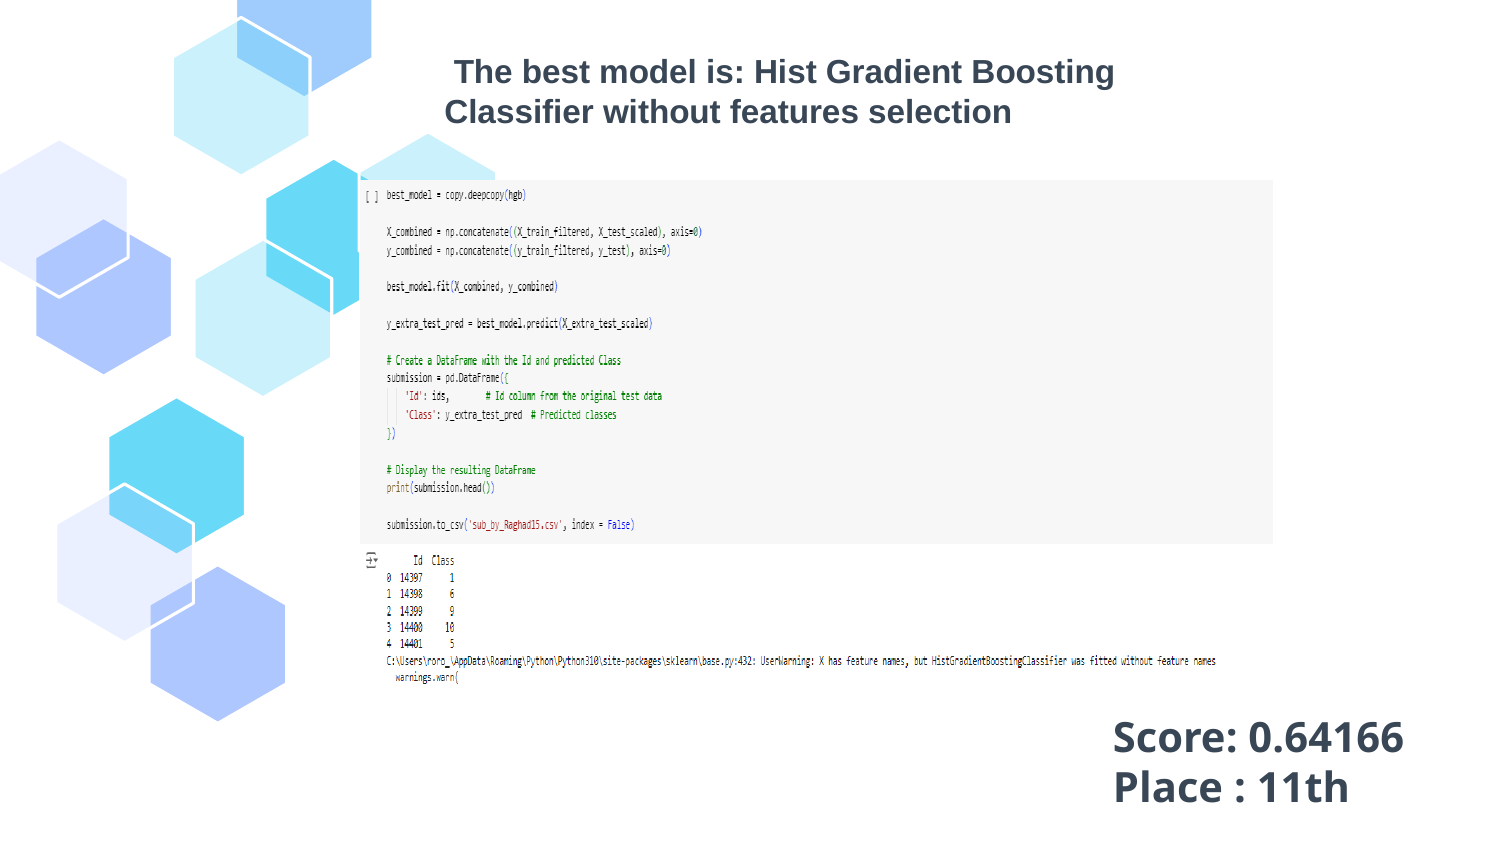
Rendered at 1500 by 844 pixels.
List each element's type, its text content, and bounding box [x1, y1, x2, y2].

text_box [0, 0, 497, 724]
text_box The best model is: Hist Gradient Boosting Classifier without features selection [501, 42, 1235, 179]
picture [358, 180, 1273, 756]
text_box Score: 0.64166 Place : 11th [1098, 695, 1485, 816]
